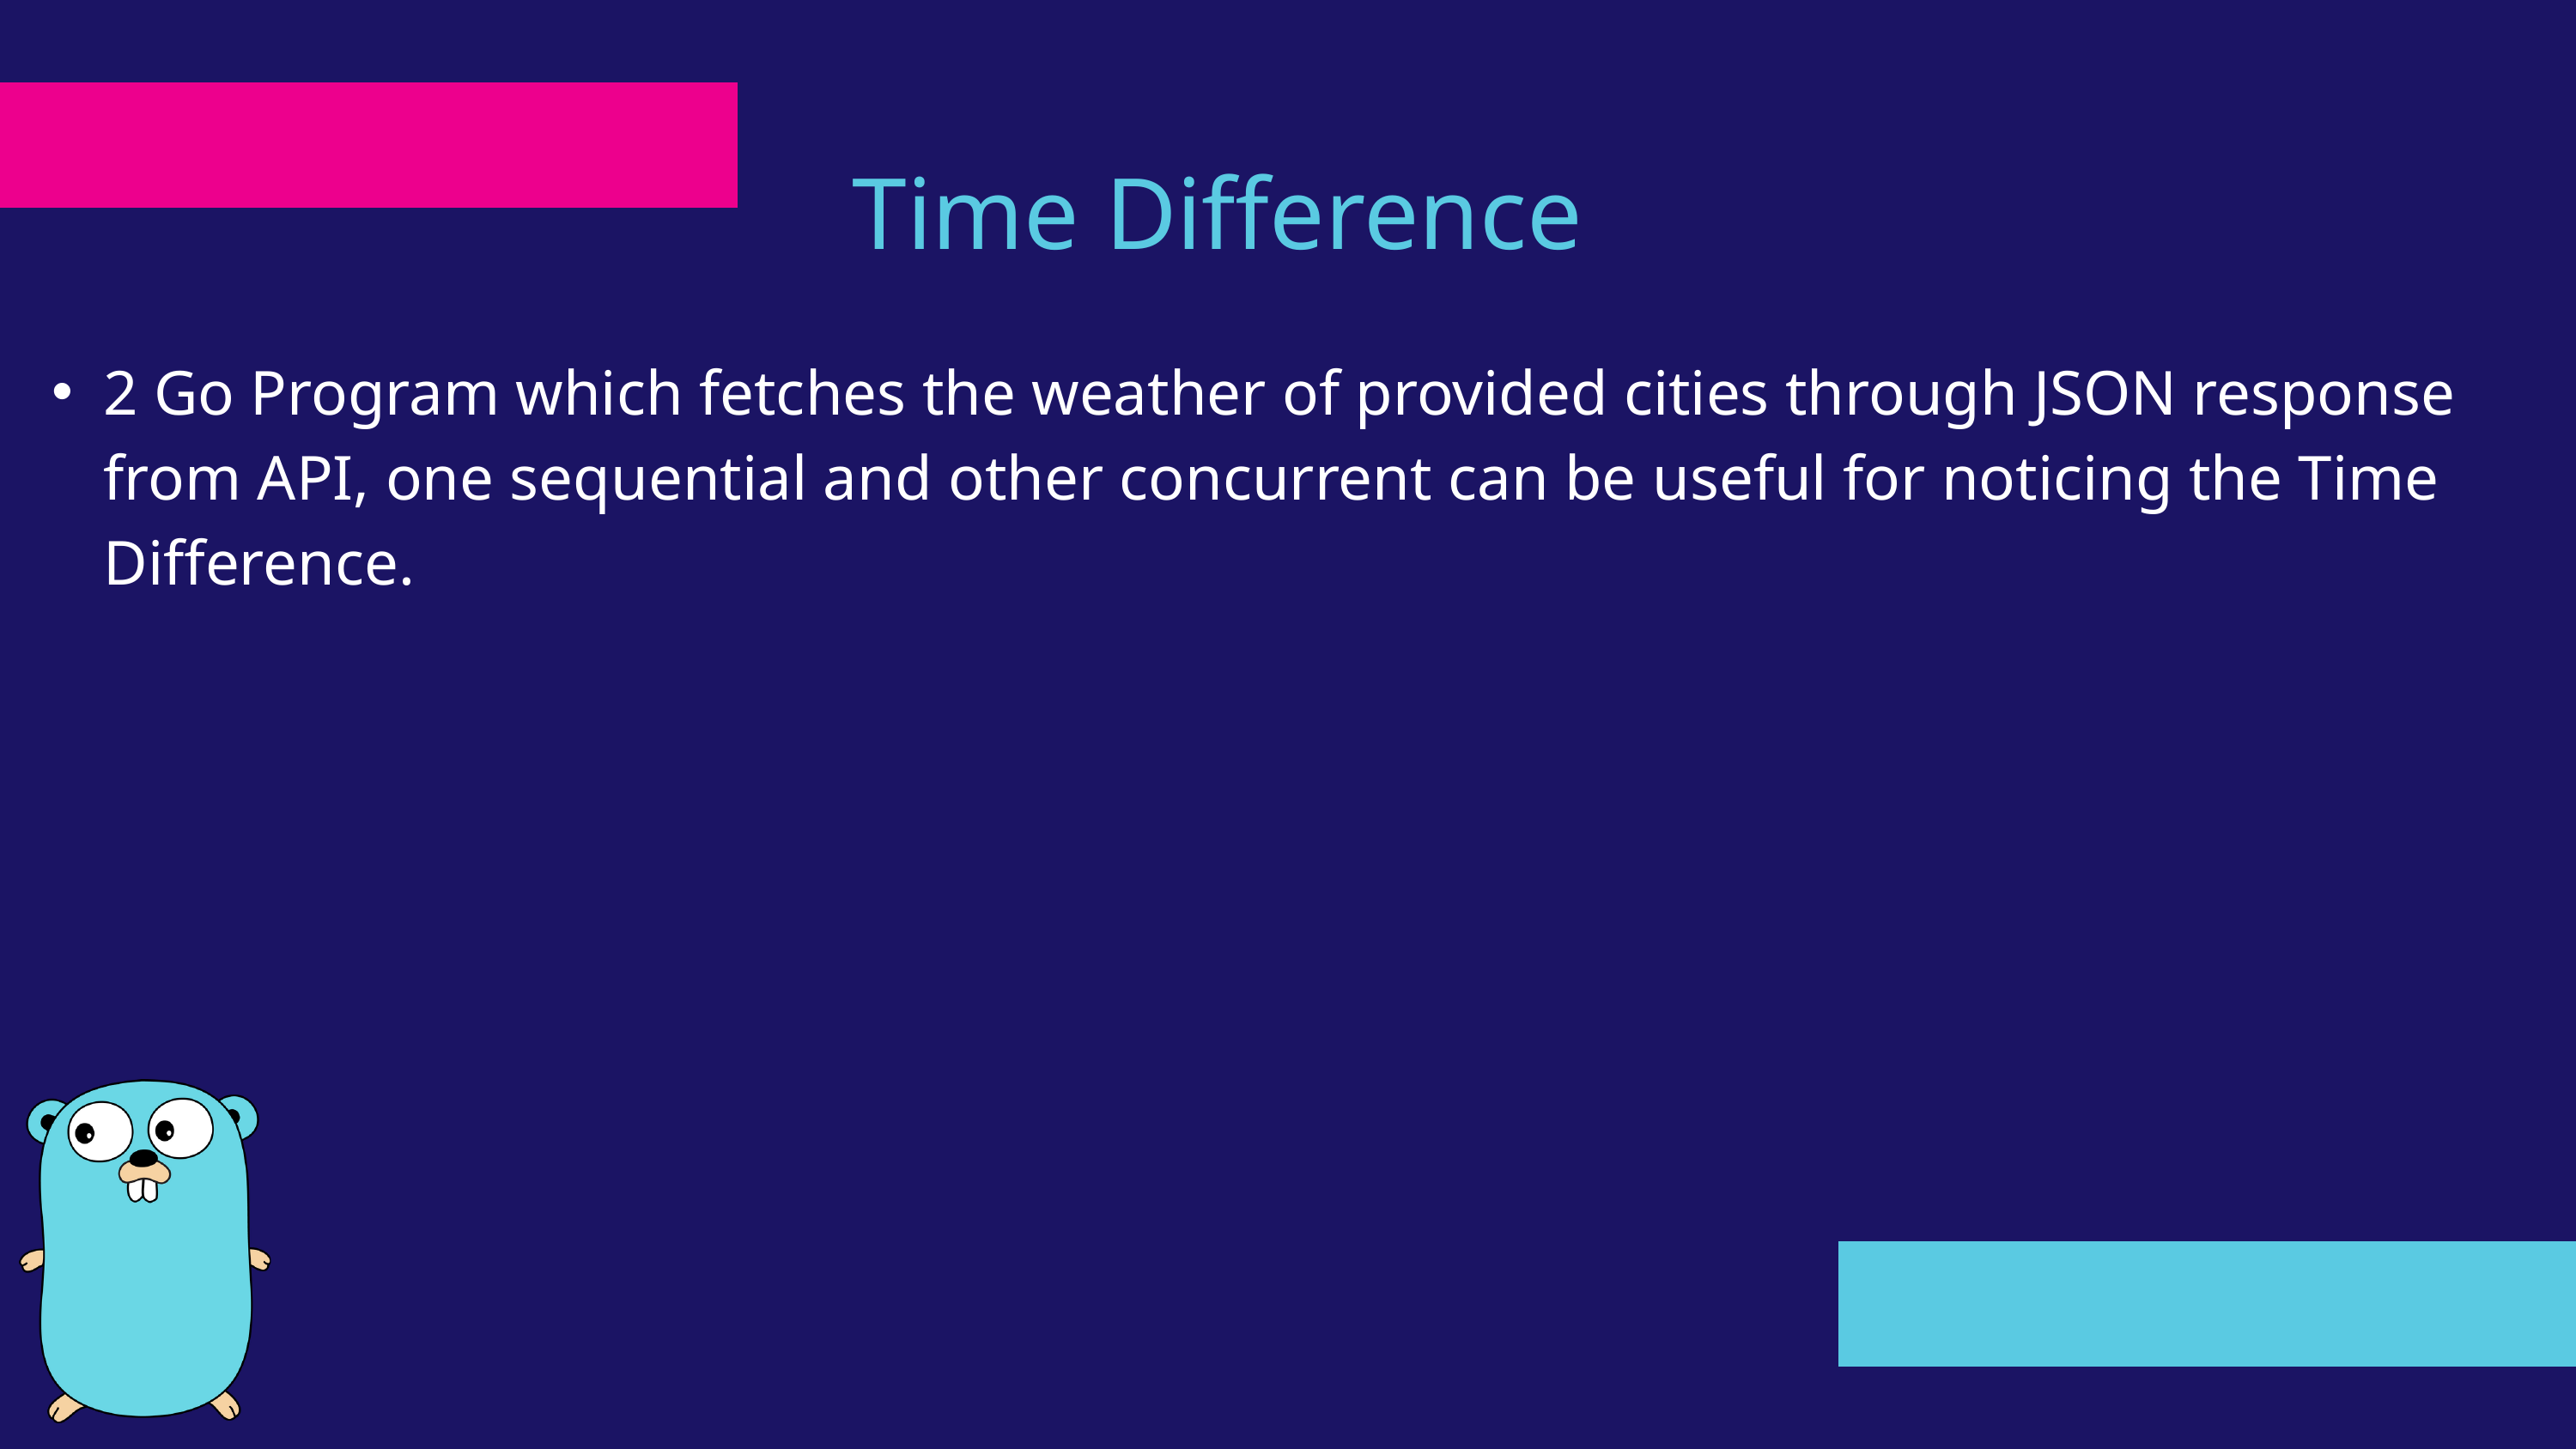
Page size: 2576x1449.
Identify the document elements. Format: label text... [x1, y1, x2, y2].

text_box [0, 82, 738, 208]
text_box [19, 1079, 271, 1423]
text_box 2 Go Program which fetches the weather of provided cities through JSON response from API, one sequential and other concurrent can be useful for noticing the Time Difference. [0, 342, 2576, 597]
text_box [1838, 1240, 2576, 1367]
text_box Time Difference [832, 131, 1603, 270]
